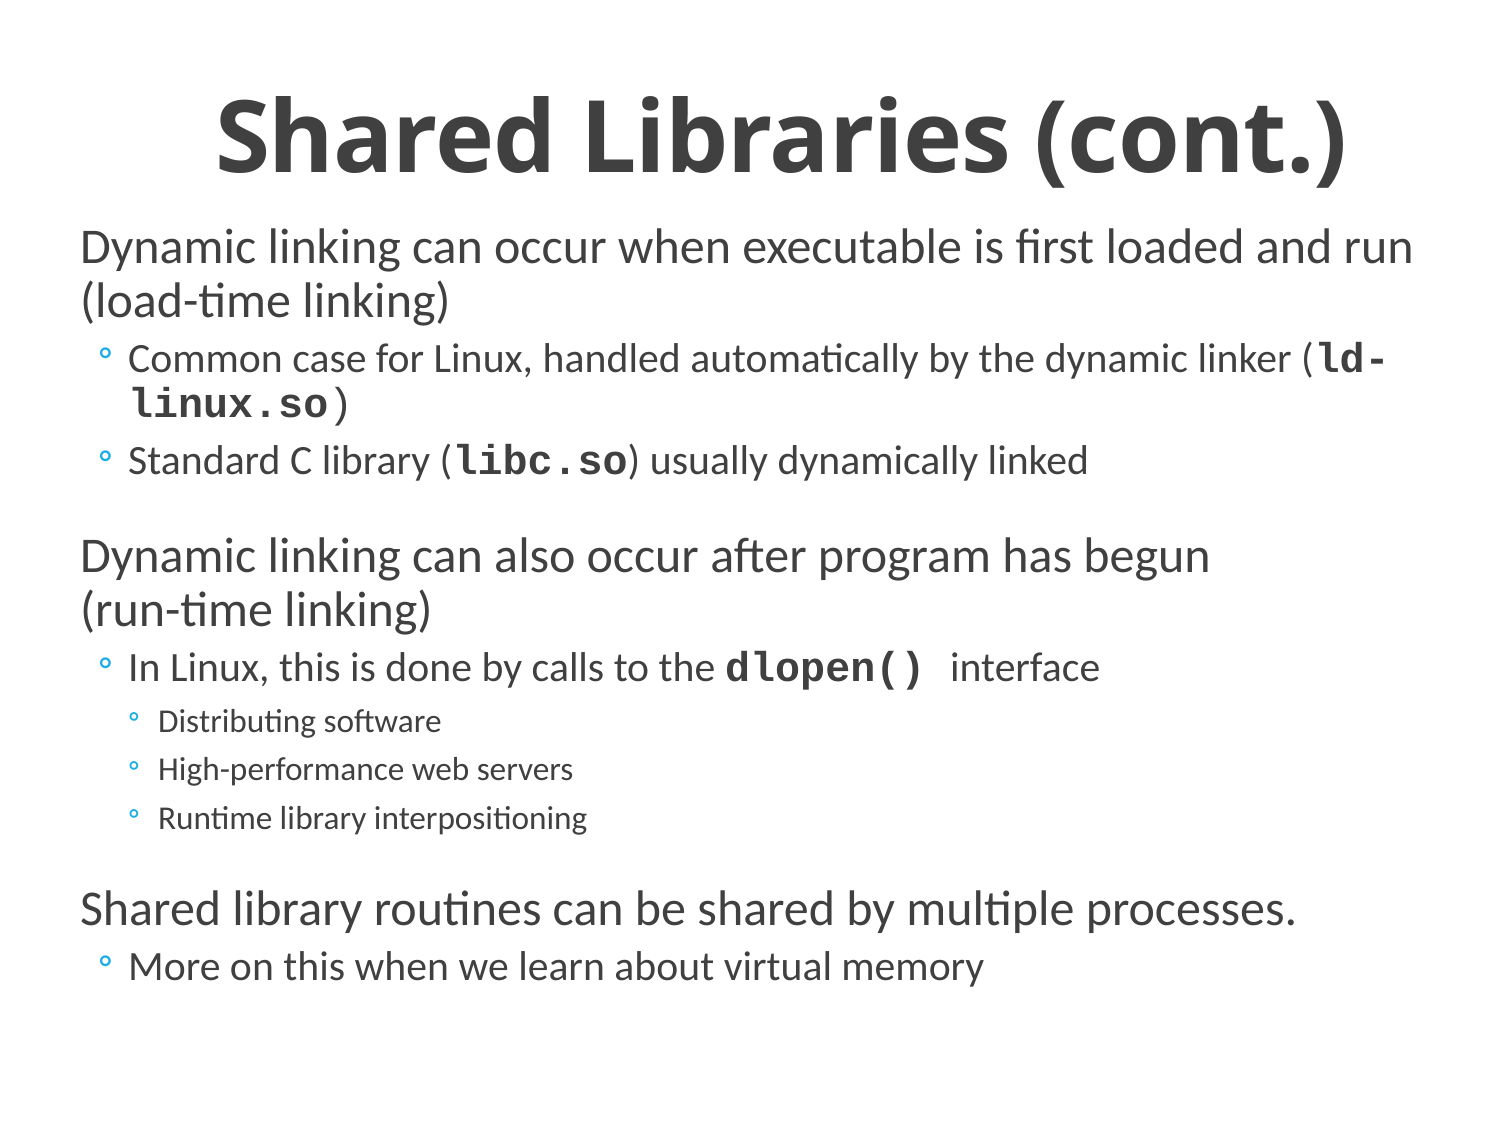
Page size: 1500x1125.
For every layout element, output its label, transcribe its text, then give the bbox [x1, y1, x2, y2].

title Shared Libraries (cont.) [66, 71, 1497, 200]
list Dynamic linking can occur when executable is first loaded and run (load-time linking) Common case for Linux, handled automatically by the dynamic linker (ld-linux.so) Standard C library (libc.so) usually dynamically linked Dynamic linking can also occur after program has begun (run-time linking) In Linux, this is done by calls to the dlopen() interface Distributing software High-performance web servers Runtime library interpositioning Shared library routines can be shared by multiple processes. More on this when we learn about virtual memory [65, 212, 1428, 1113]
